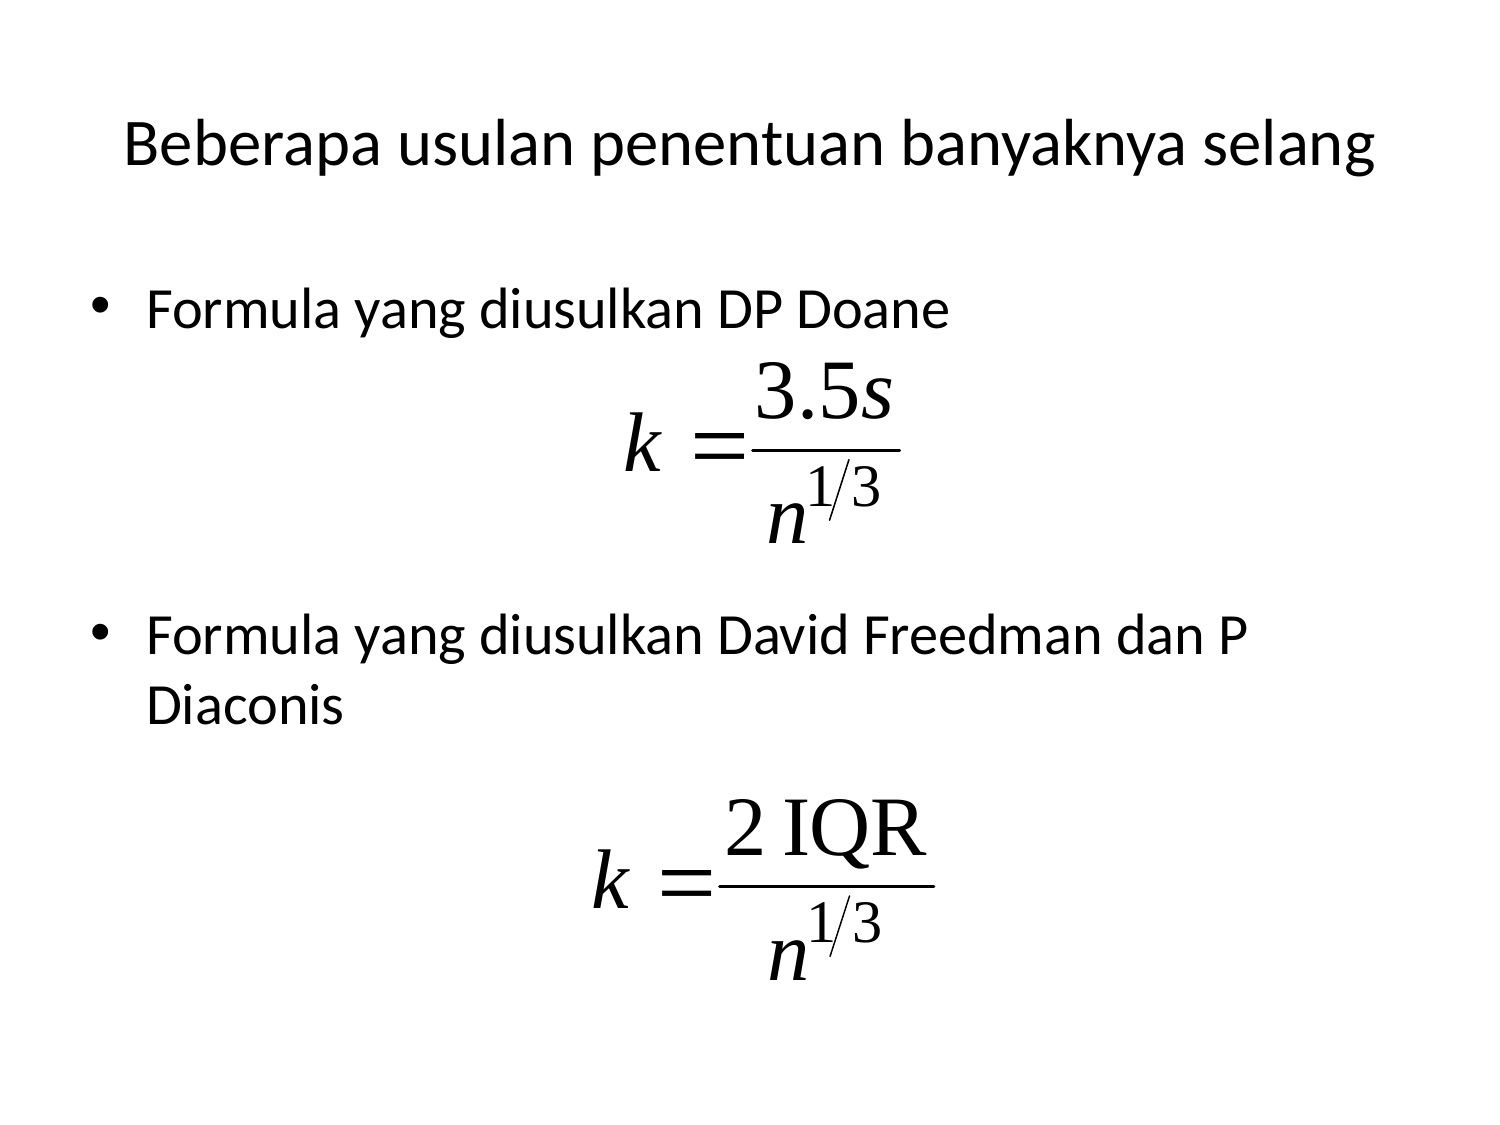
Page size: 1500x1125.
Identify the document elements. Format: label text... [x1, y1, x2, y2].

list Formula yang diusulkan DP Doane Formula yang diusulkan David Freedman dan P Diaconis [75, 262, 1425, 1005]
title Beberapa usulan penentuan banyaknya selang [75, 45, 1425, 233]
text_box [579, 774, 949, 999]
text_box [613, 338, 916, 563]
